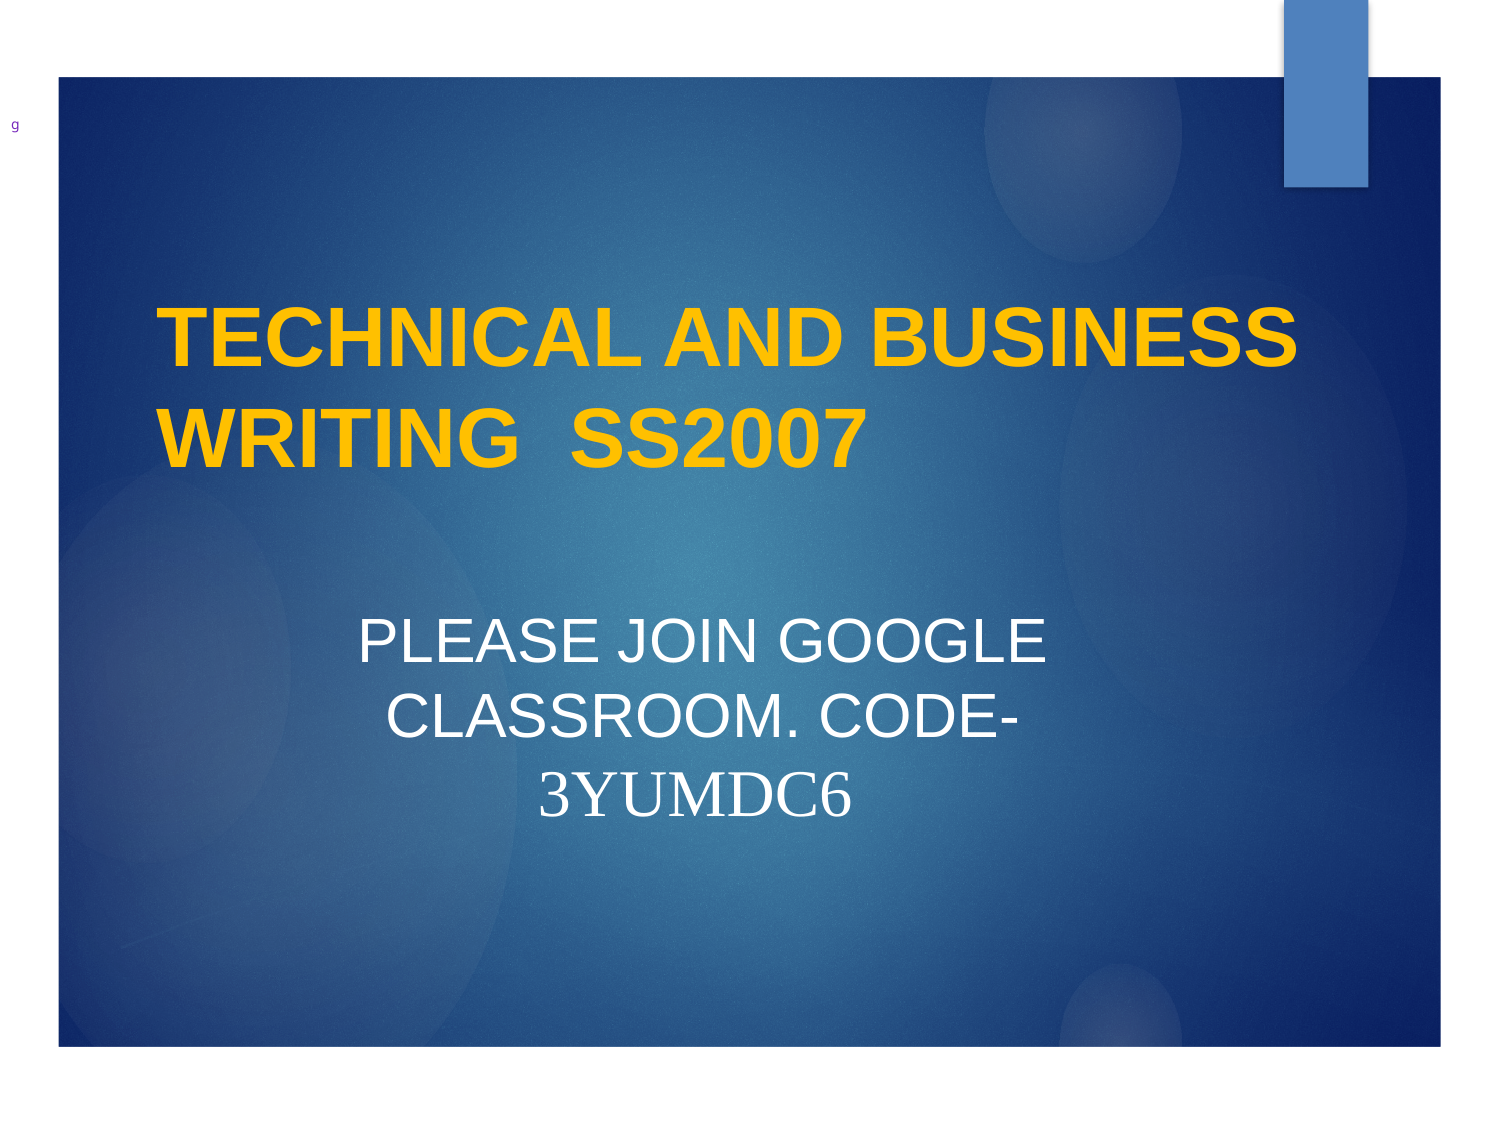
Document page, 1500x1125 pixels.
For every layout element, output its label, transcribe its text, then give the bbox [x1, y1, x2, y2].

text_box g [0, 109, 31, 172]
title TECHNICAL AND BUSINESS WRITING SS2007 [142, 263, 1338, 593]
subtitle PLEASE JOIN GOOGLE CLASSROOM. CODE- 3yumdc6 [158, 592, 1248, 881]
